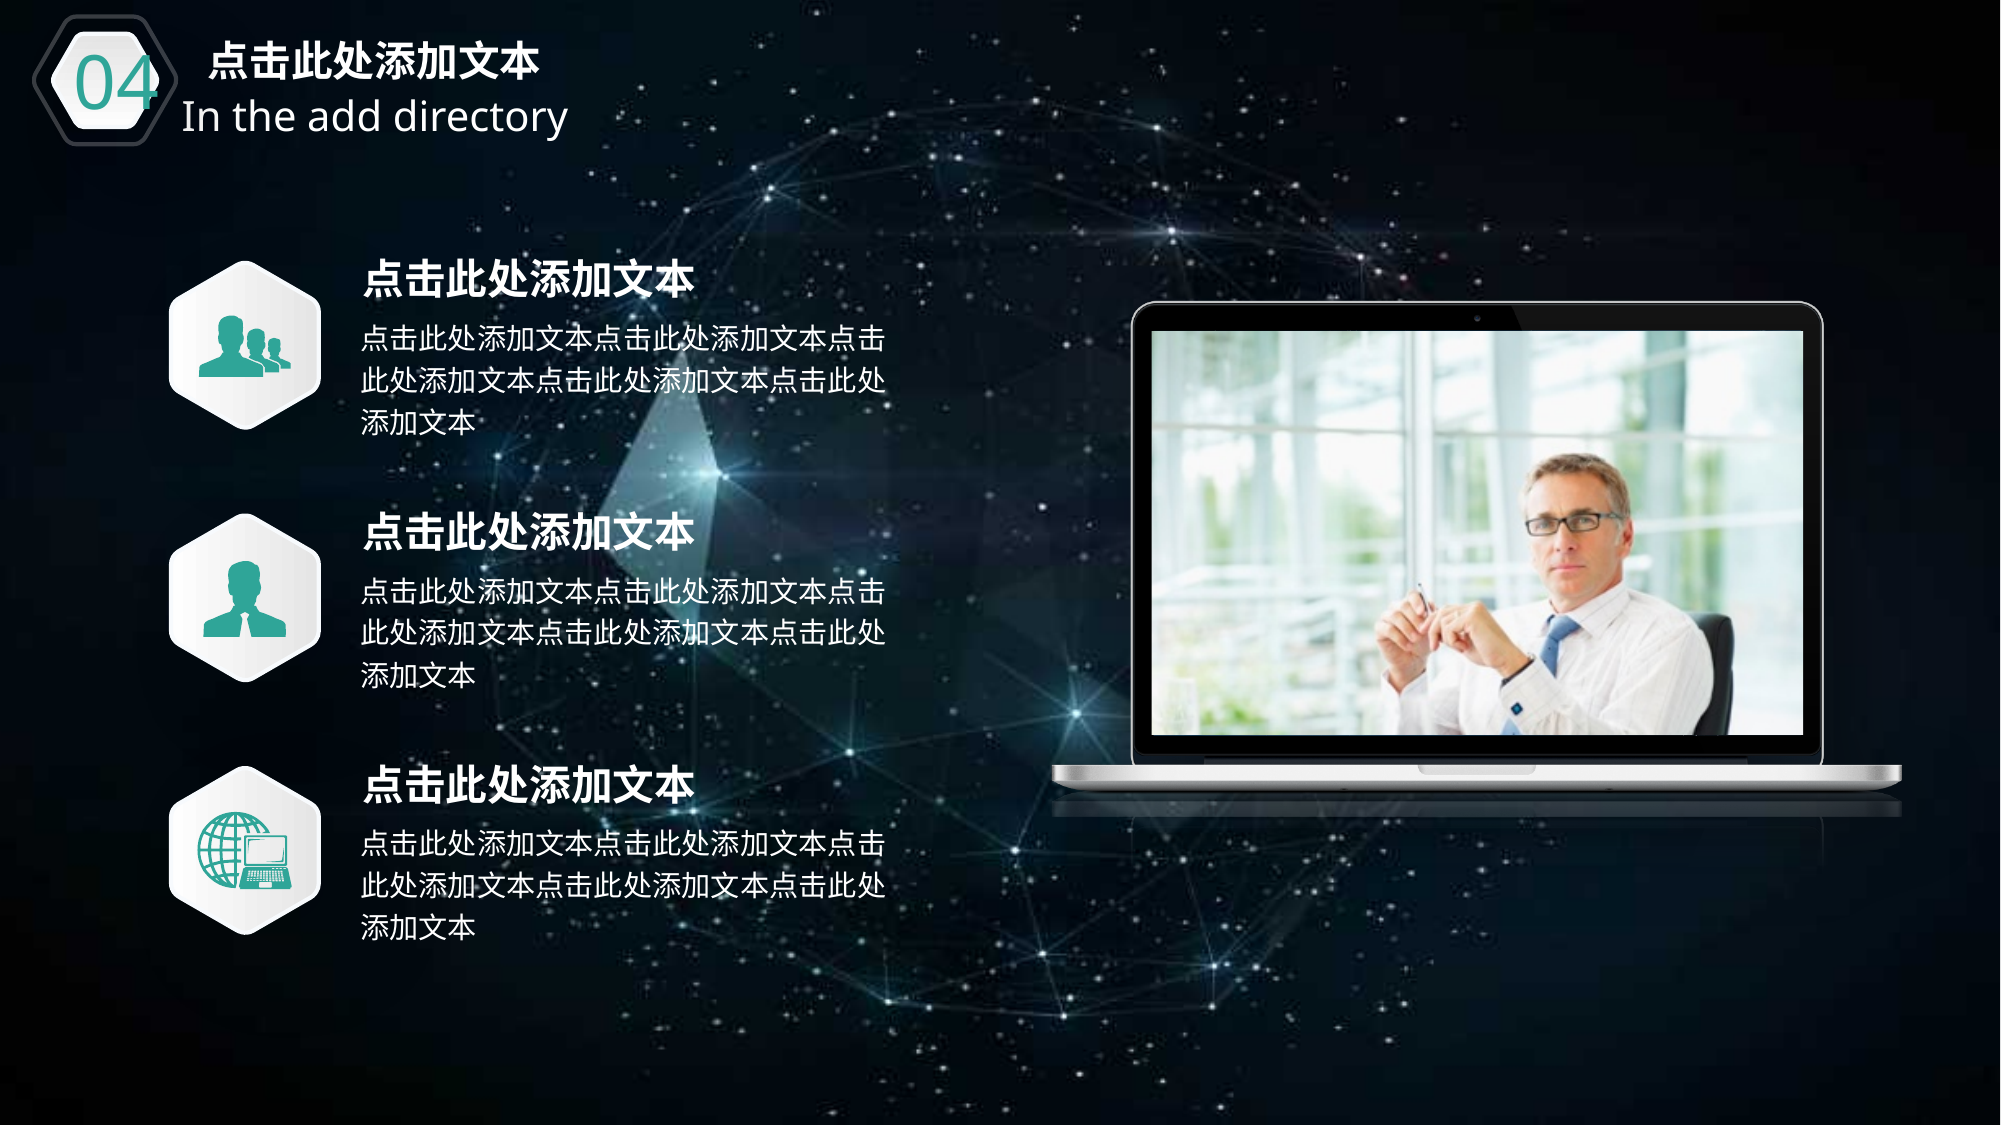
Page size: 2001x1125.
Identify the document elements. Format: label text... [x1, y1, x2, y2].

text_box In the add directory [223, 82, 584, 148]
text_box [966, 248, 1987, 877]
text_box 点击此处添加文本 [192, 27, 557, 82]
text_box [170, 515, 319, 681]
text_box 点击此处添加文本点击此处添加文本点击此处添加文本点击此处添加文本点击此处添加文本 [345, 306, 929, 447]
text_box 点击此处添加文本 [347, 751, 712, 811]
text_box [170, 768, 319, 933]
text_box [170, 262, 319, 428]
text_box 点击此处添加文本点击此处添加文本点击此处添加文本点击此处添加文本点击此处添加文本 [345, 558, 929, 700]
picture [0, 0, 2001, 1125]
text_box 点击此处添加文本 [347, 498, 712, 558]
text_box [34, 16, 177, 145]
text_box 点击此处添加文本 [347, 245, 712, 306]
text_box 点击此处添加文本点击此处添加文本点击此处添加文本点击此处添加文本点击此处添加文本 [345, 811, 929, 952]
